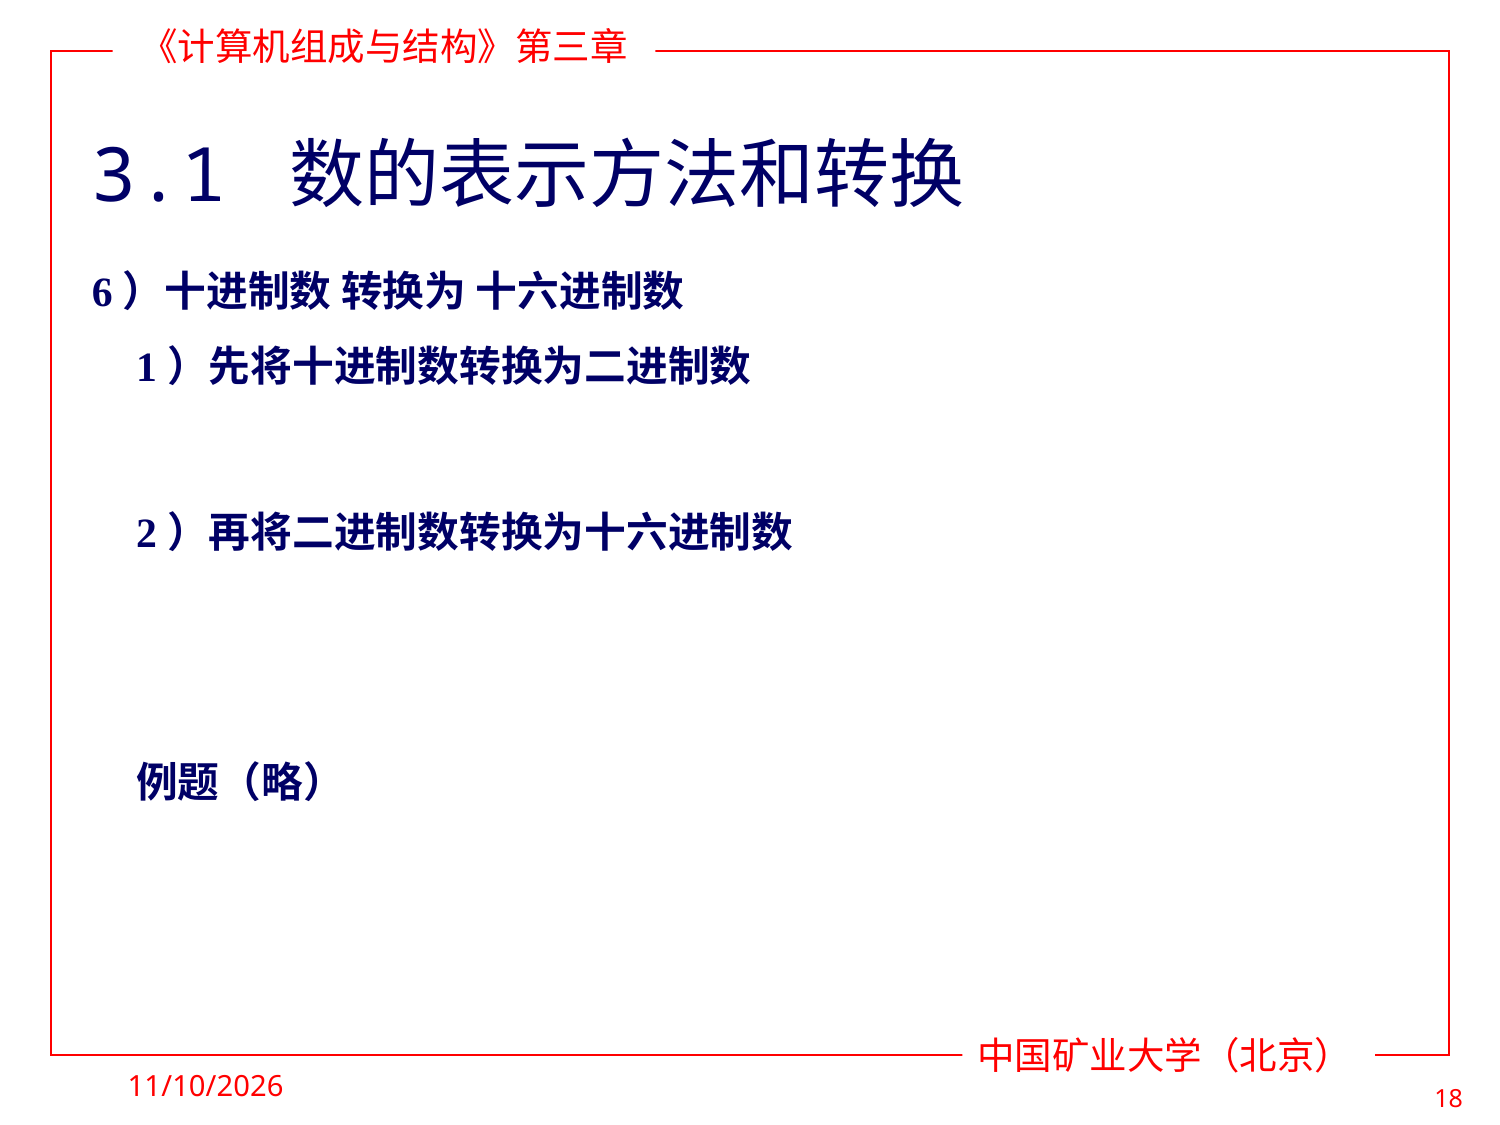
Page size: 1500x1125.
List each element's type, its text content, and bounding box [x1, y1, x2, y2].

title 3.1 数的表示方法和转换 [76, 111, 1435, 219]
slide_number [112, 1050, 425, 1125]
